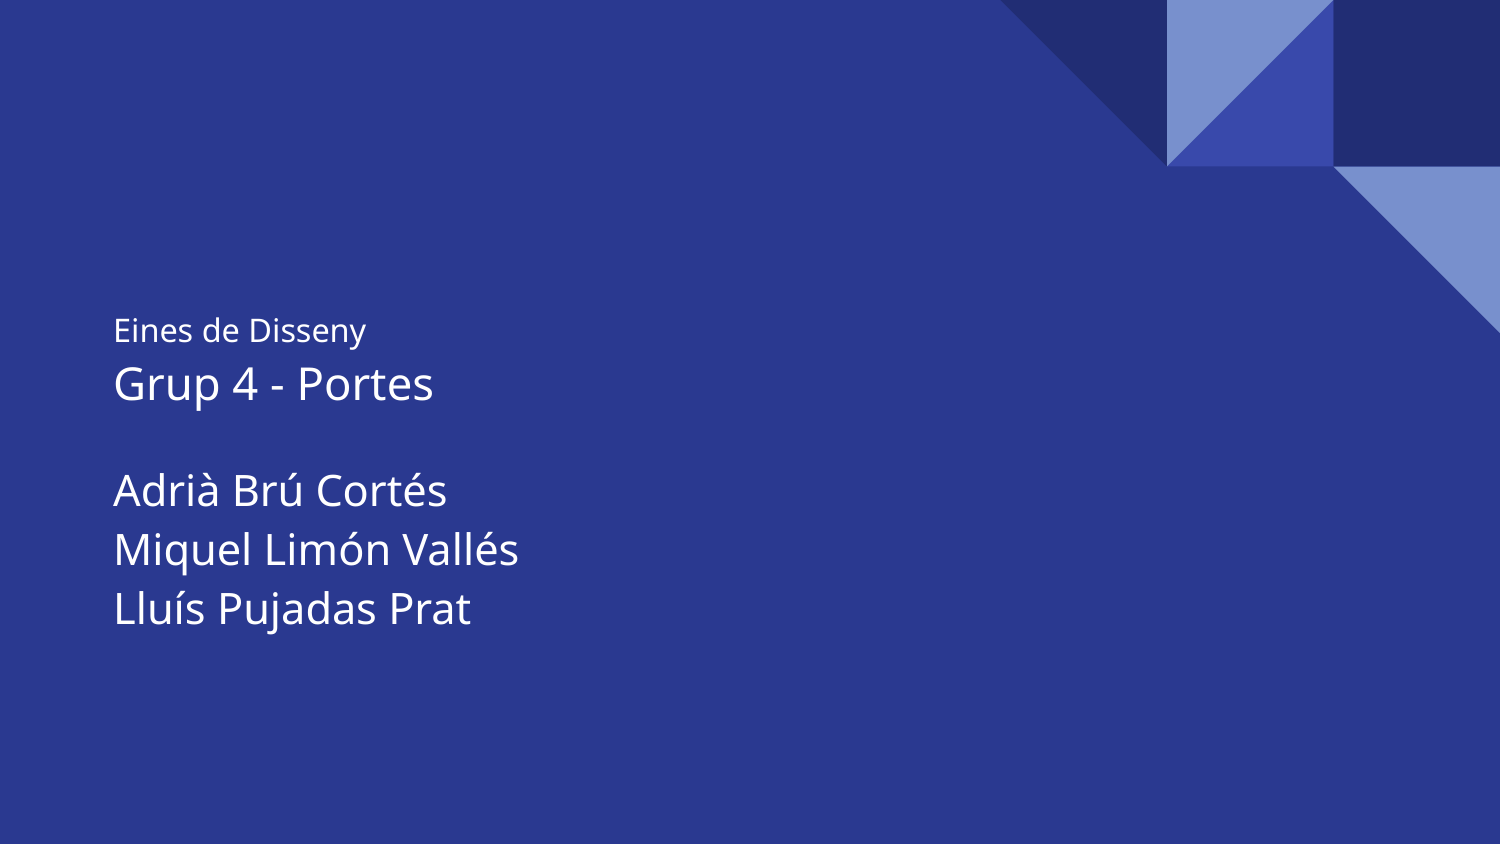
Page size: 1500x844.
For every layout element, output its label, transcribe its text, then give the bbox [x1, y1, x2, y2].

title Eines de Disseny Grup 4 - Portes [98, 291, 1447, 429]
subtitle Adrià Brú Cortés Miquel Limón Vallés Lluís Pujadas Prat [98, 445, 1447, 656]
